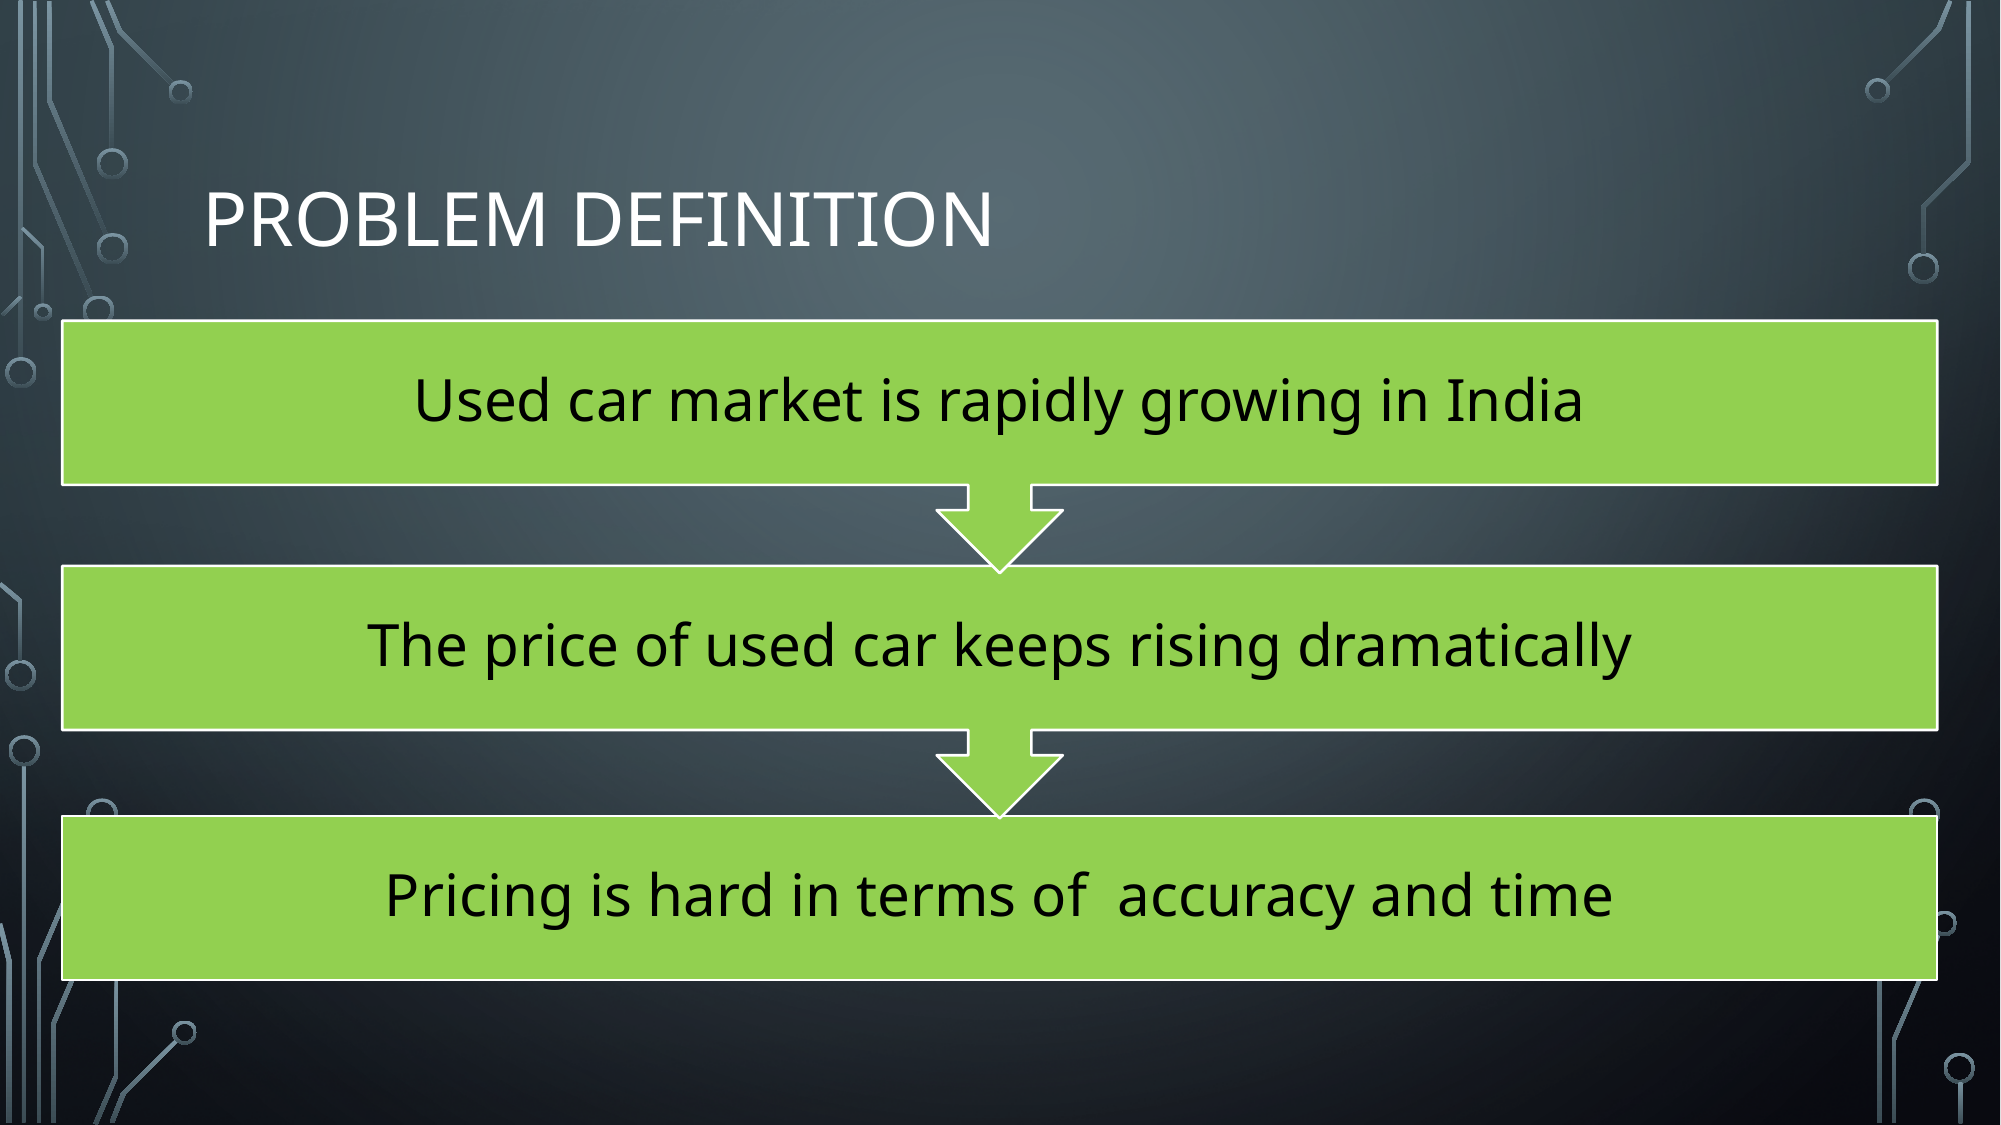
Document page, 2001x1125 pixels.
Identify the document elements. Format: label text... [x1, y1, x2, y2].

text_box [61, 315, 1938, 981]
title Problem Definition [187, 101, 1813, 315]
